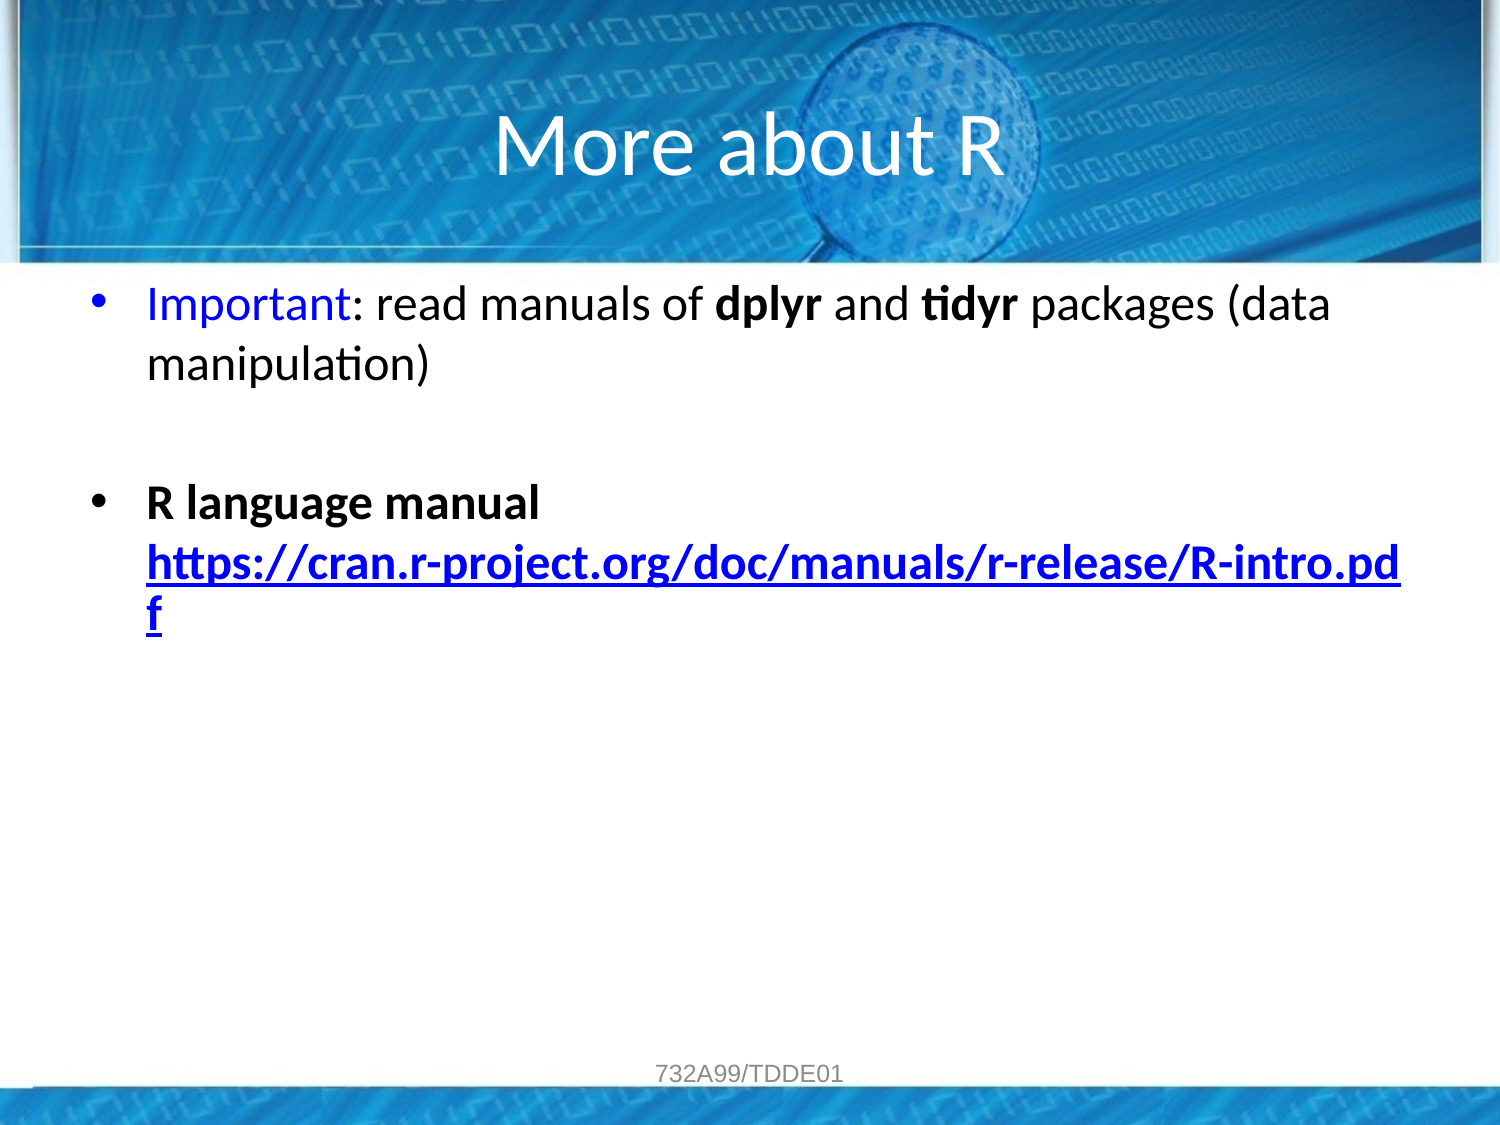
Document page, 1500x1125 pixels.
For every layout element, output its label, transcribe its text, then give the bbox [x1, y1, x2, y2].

list Important: read manuals of dplyr and tidyr packages (data manipulation) R language manual https://cran.r-project.org/doc/manuals/r-release/R-intro.pdf [75, 262, 1425, 1005]
title More about R [75, 45, 1425, 233]
picture [0, 0, 1500, 1125]
footer 732A99/TDDE01 [512, 1042, 988, 1103]
